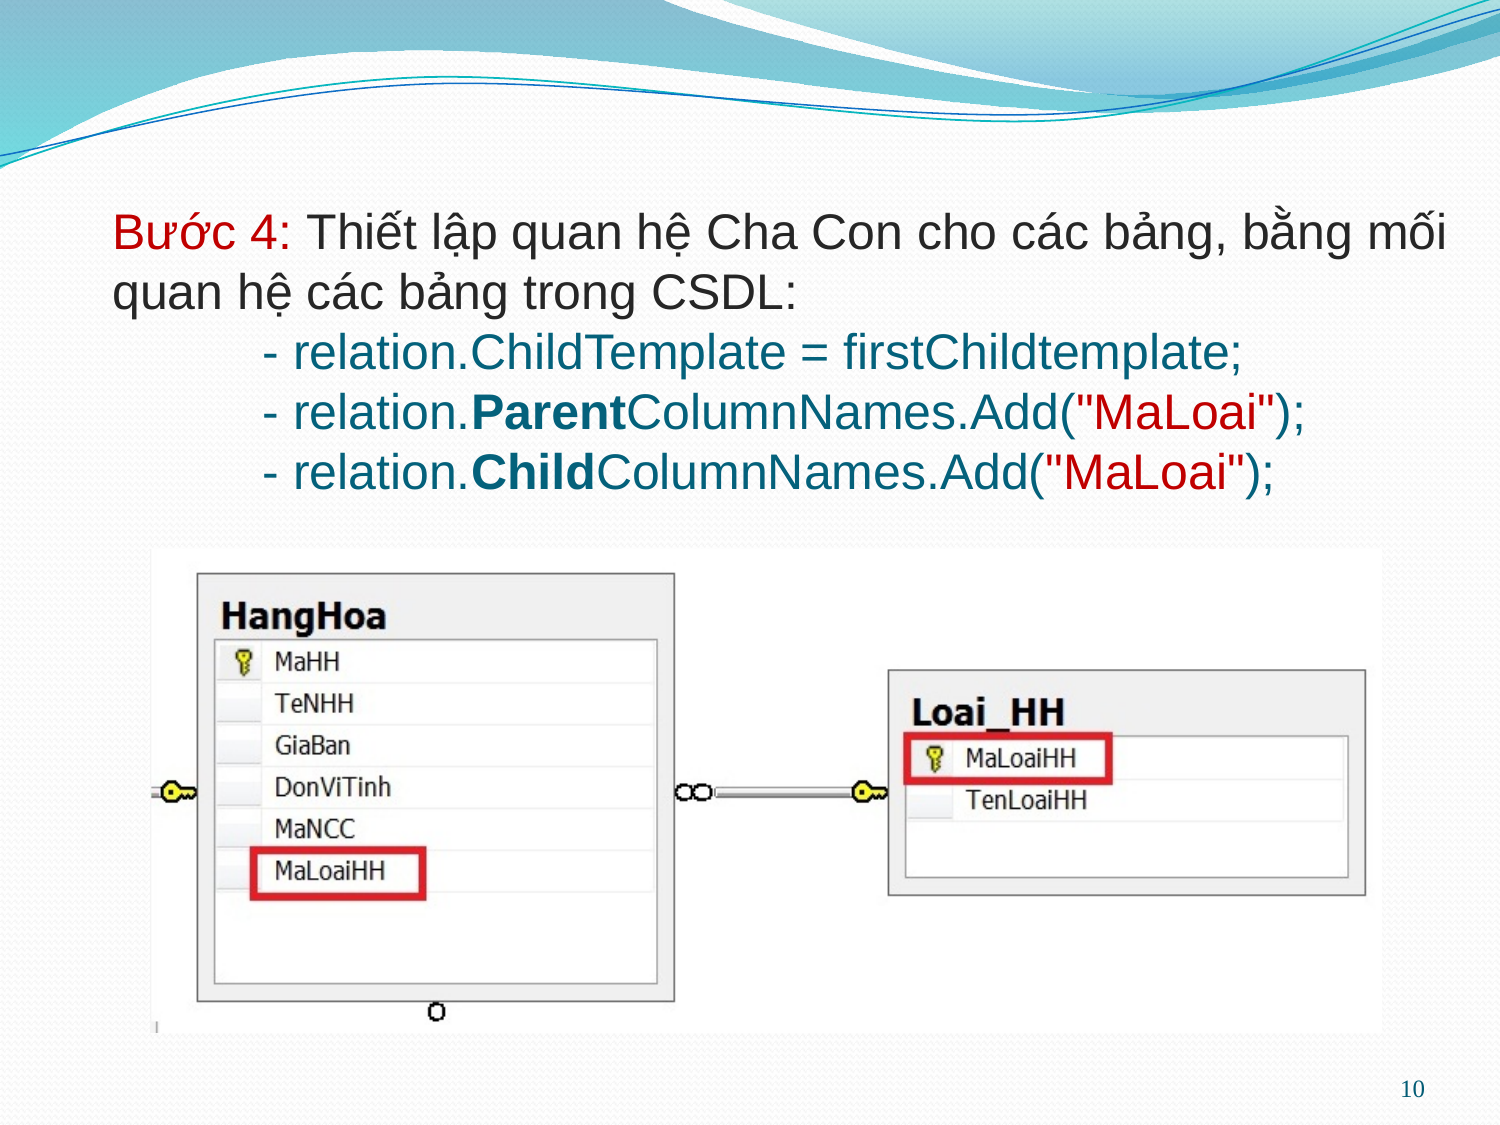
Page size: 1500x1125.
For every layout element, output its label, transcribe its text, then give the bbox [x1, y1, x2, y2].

title Bước 4: Thiết lập quan hệ Cha Con cho các bảng, bằng mối quan hệ các bảng trong CSDL: - relation.ChildTemplate = firstChildtemplate; - relation.ParentColumnNames.Add("MaLoai"); - relation.ChildColumnNames.Add("MaLoai"); [112, 125, 1463, 500]
picture [149, 549, 1382, 1033]
slide_number 10 [1299, 1042, 1425, 1103]
